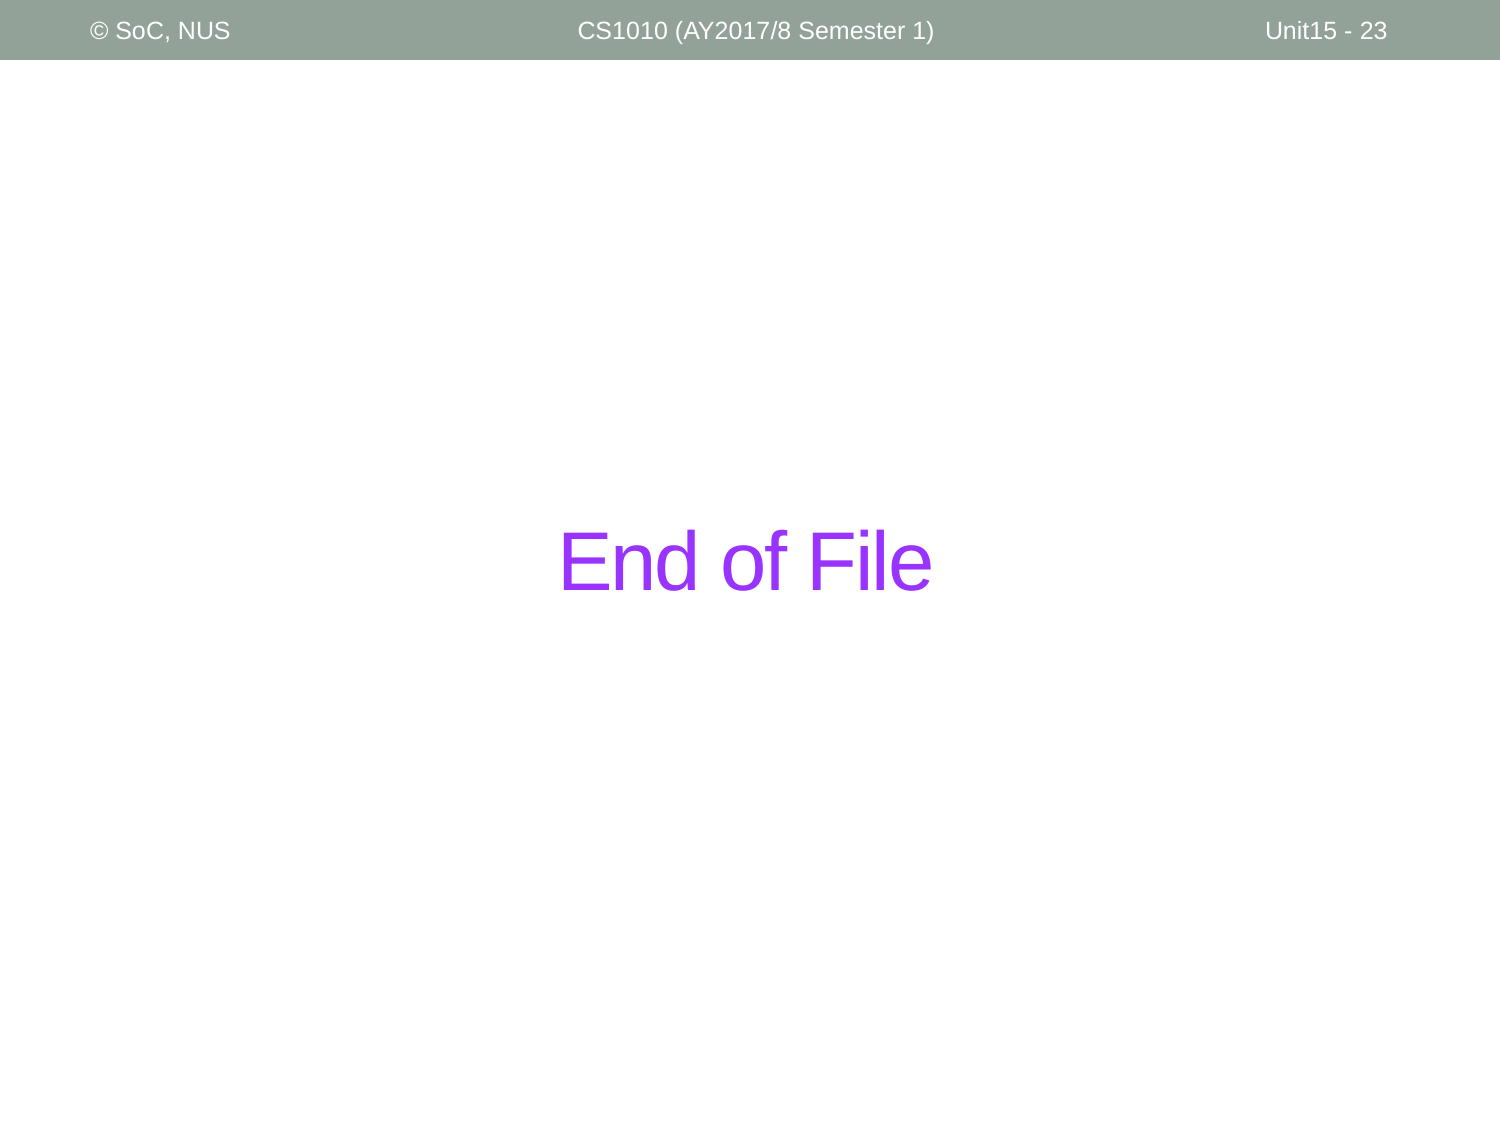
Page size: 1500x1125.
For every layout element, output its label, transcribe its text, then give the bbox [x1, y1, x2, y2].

slide_number © SoC, NUS [75, 3, 550, 57]
footer CS1010 (AY2017/8 Semester 1) [562, 3, 1238, 57]
title End of File [192, 463, 1300, 651]
slide_number Unit15 - 23 [1250, 3, 1425, 57]
